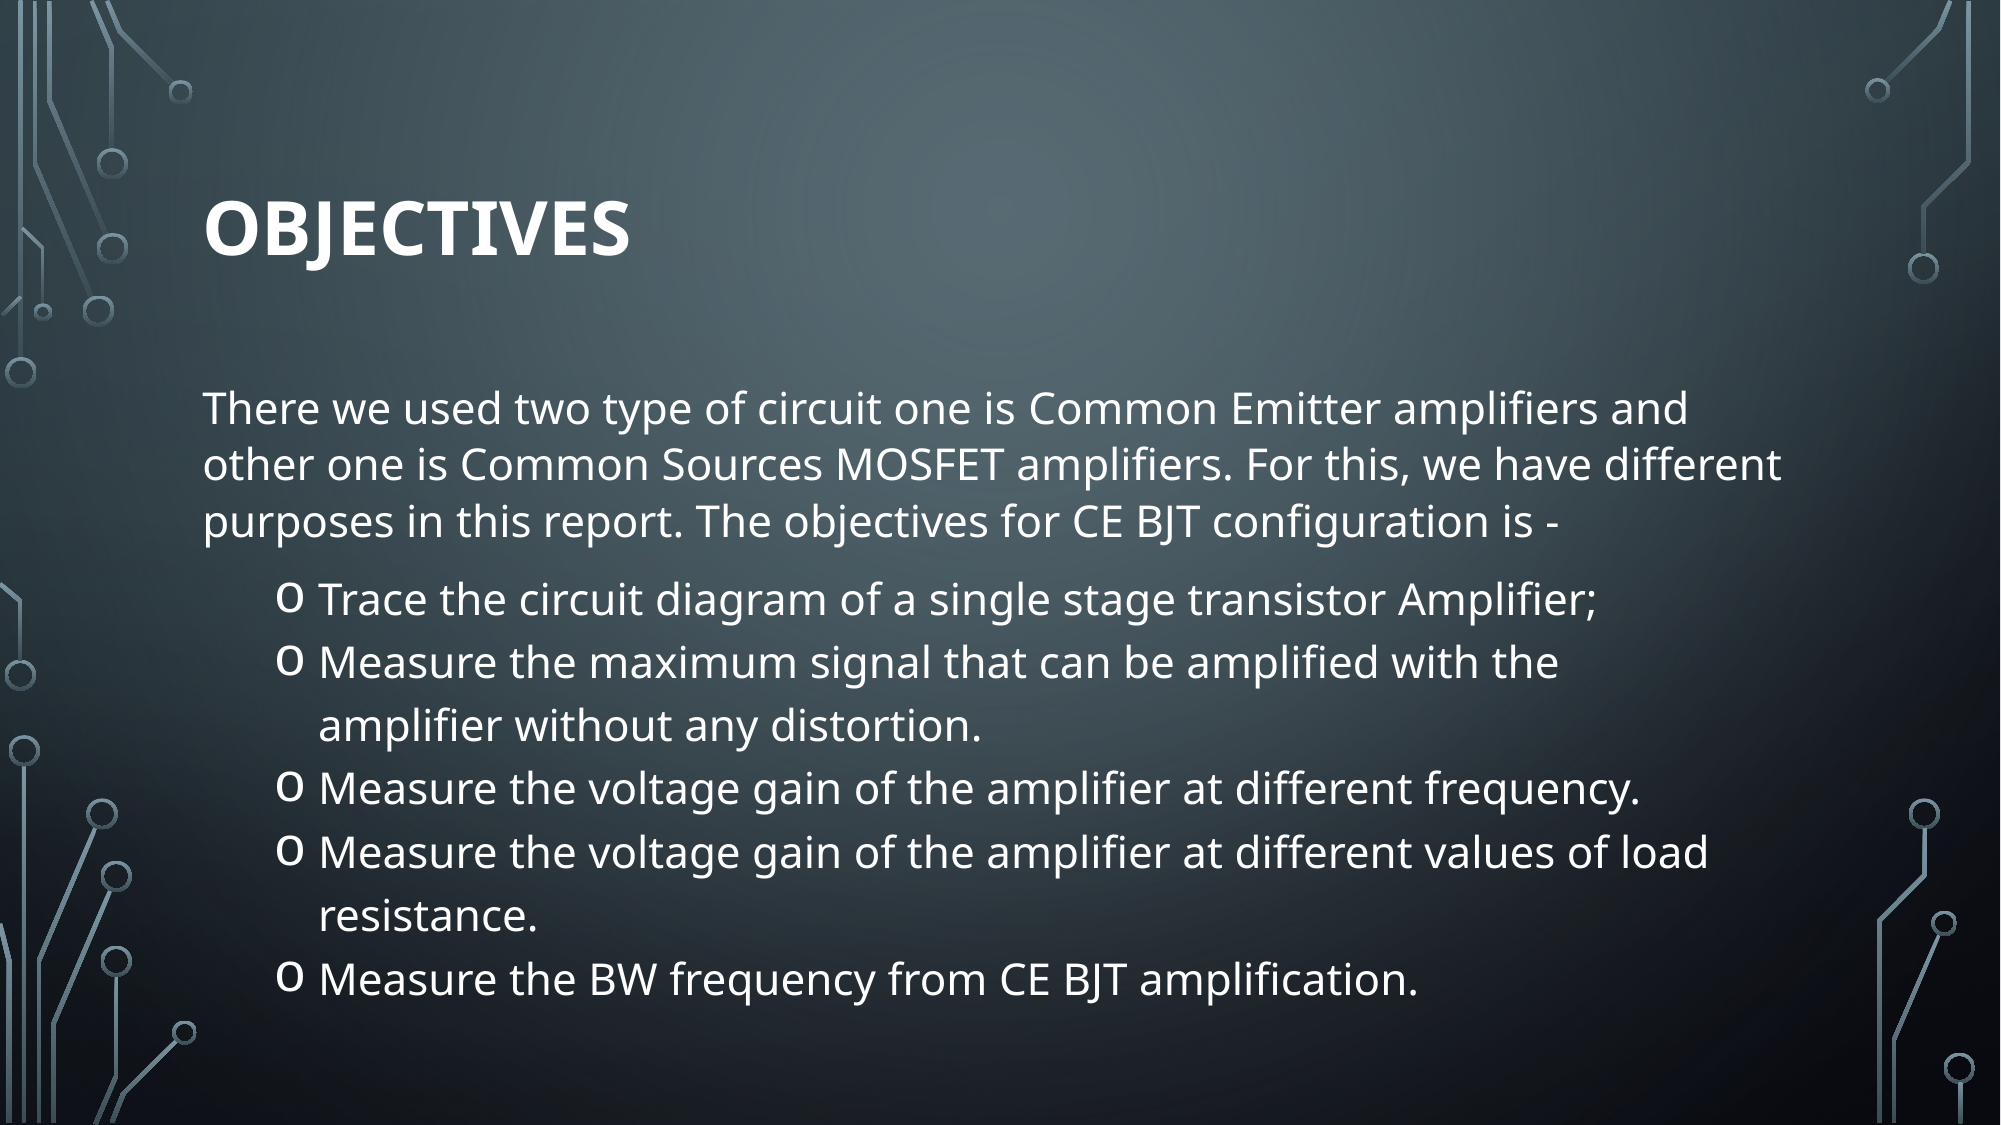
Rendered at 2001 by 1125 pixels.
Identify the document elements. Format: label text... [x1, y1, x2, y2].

list There we used two type of circuit one is Common Emitter amplifiers and other one is Common Sources MOSFET amplifiers. For this, we have different purposes in this report. The objectives for CE BJT configuration is - Trace the circuit diagram of a single stage transistor Amplifier; Measure the maximum signal that can be amplified with the amplifier without any distortion. Measure the voltage gain of the amplifier at different frequency. Measure the voltage gain of the amplifier at different values of load resistance. Measure the BW frequency from CE BJT amplification. [187, 369, 1813, 1024]
title Objectives [187, 101, 1813, 344]
